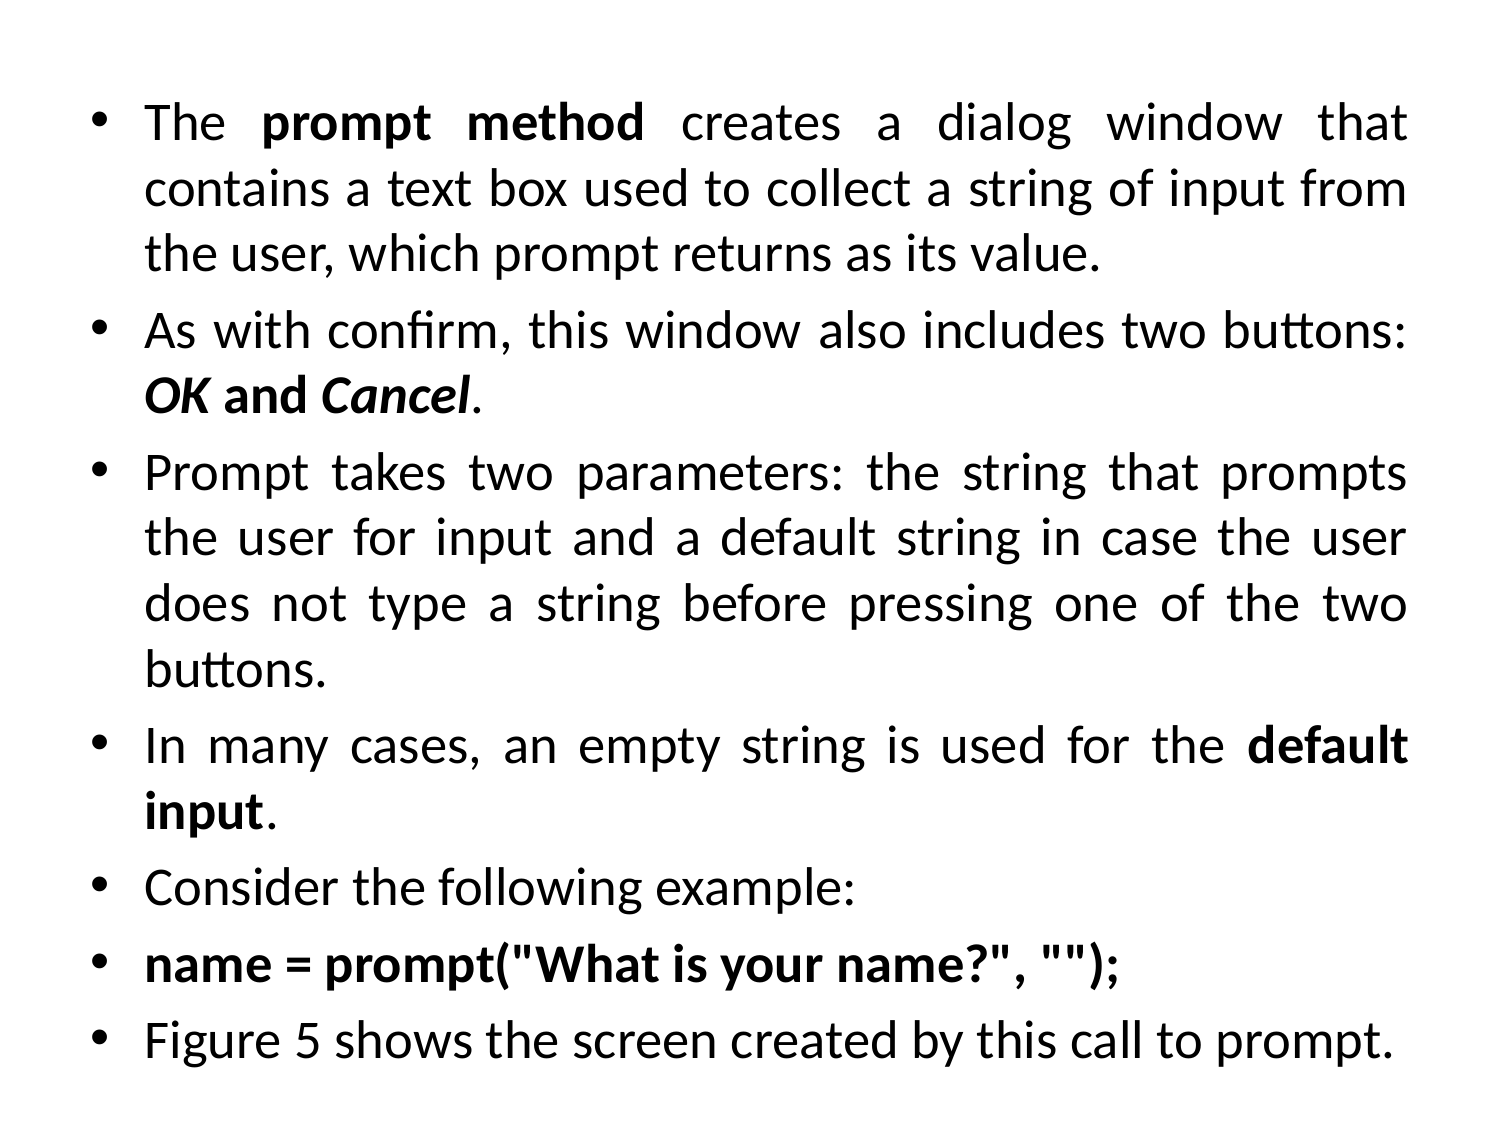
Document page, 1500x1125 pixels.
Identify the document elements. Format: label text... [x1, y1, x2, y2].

list The prompt method creates a dialog window that contains a text box used to collect a string of input from the user, which prompt returns as its value. As with confirm, this window also includes two buttons: OK and Cancel. Prompt takes two parameters: the string that prompts the user for input and a default string in case the user does not type a string before pressing one of the two buttons. In many cases, an empty string is used for the default input. Consider the following example: name = prompt("What is your name?", ""); Figure 5 shows the screen created by this call to prompt. [75, 78, 1425, 1079]
